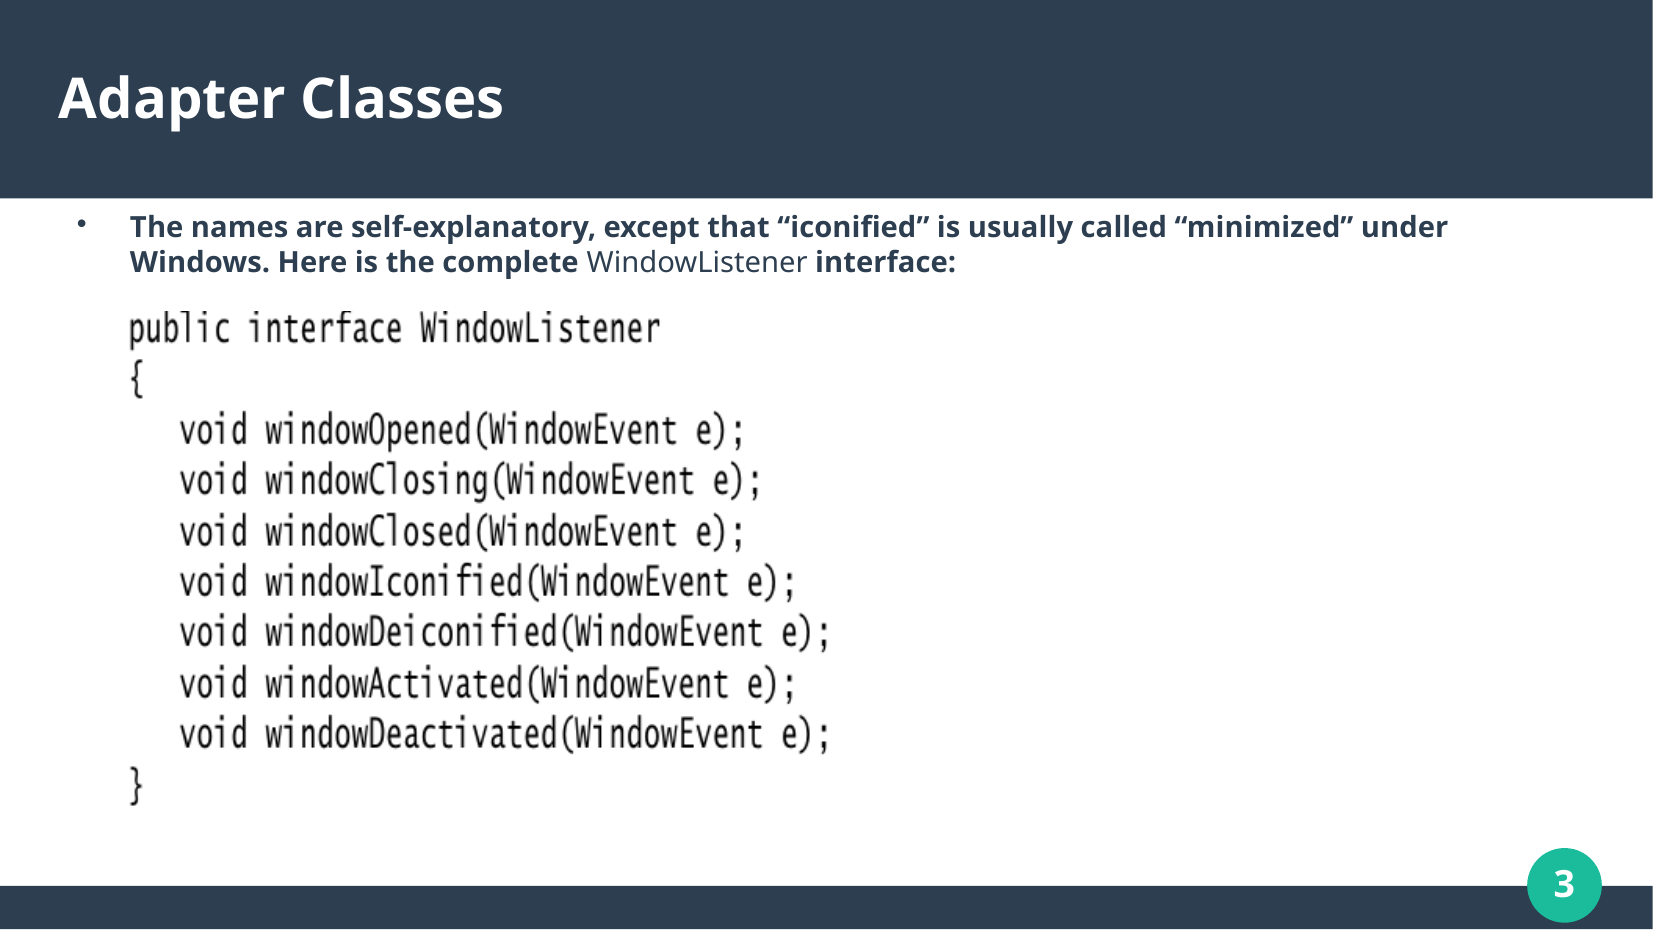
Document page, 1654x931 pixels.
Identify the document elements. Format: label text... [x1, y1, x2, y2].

list The names are self-explanatory, except that “iconified” is usually called “minimized” under Windows. Here is the complete WindowListener interface: [59, 208, 1594, 869]
picture [124, 311, 849, 809]
title Adapter Classes [59, 37, 1594, 155]
